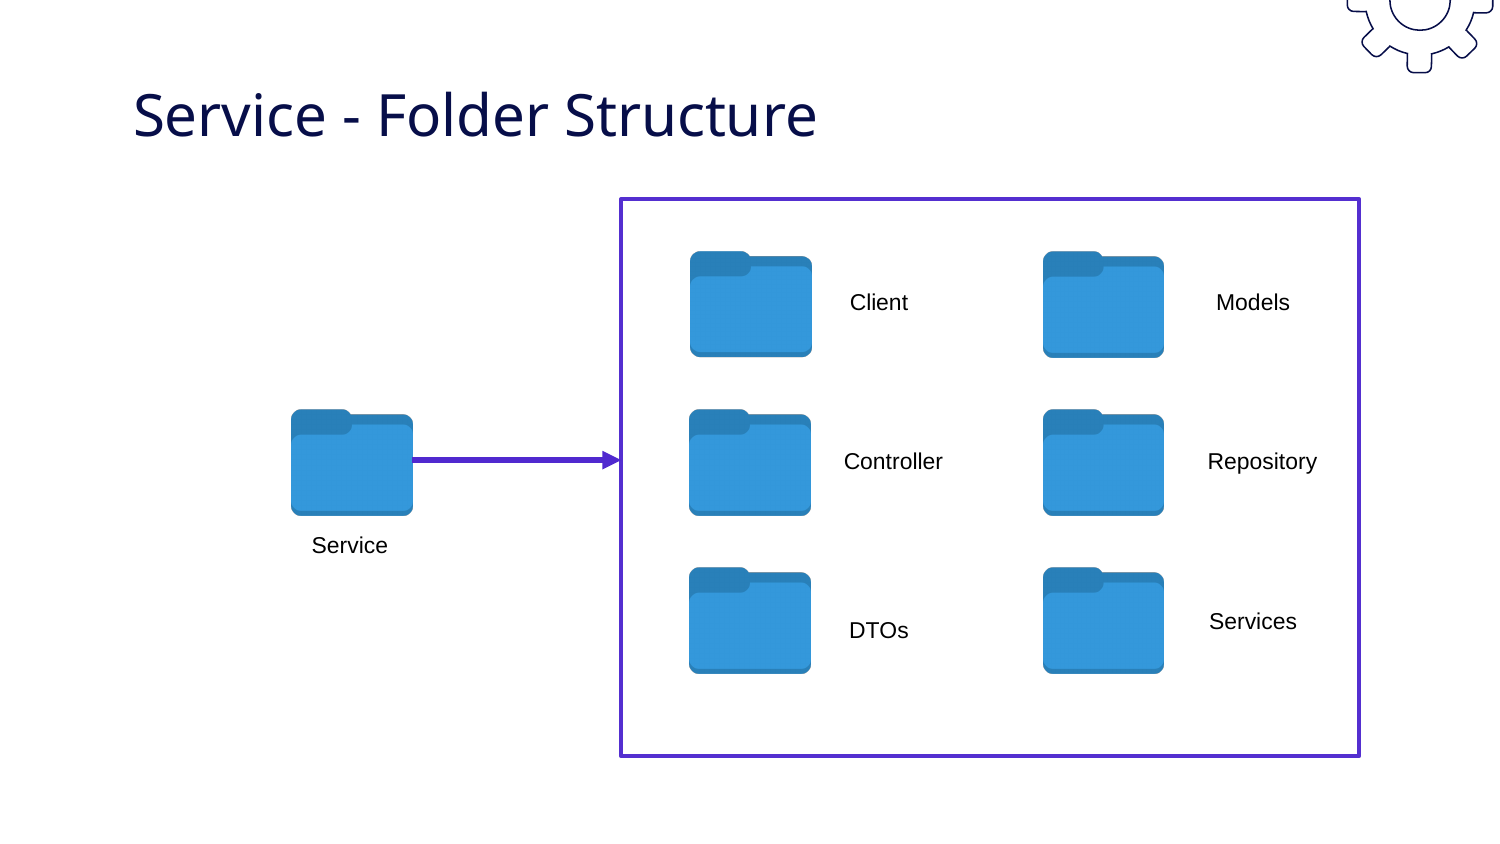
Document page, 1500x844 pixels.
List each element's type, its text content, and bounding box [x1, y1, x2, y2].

picture [690, 240, 812, 363]
picture [291, 399, 413, 521]
text_box Service [260, 523, 440, 566]
text_box Services [1169, 598, 1343, 642]
text_box [619, 197, 1361, 758]
picture [689, 399, 811, 521]
picture [1042, 241, 1165, 363]
picture [1042, 557, 1165, 679]
text_box Controller [816, 438, 983, 481]
picture [1042, 399, 1165, 521]
picture [689, 557, 811, 679]
text_box Repository [1173, 438, 1352, 481]
text_box Client [816, 280, 969, 323]
title Service - Folder Structure [118, 63, 1382, 161]
text_box DTOs [816, 607, 969, 651]
text_box Models [1169, 280, 1343, 323]
